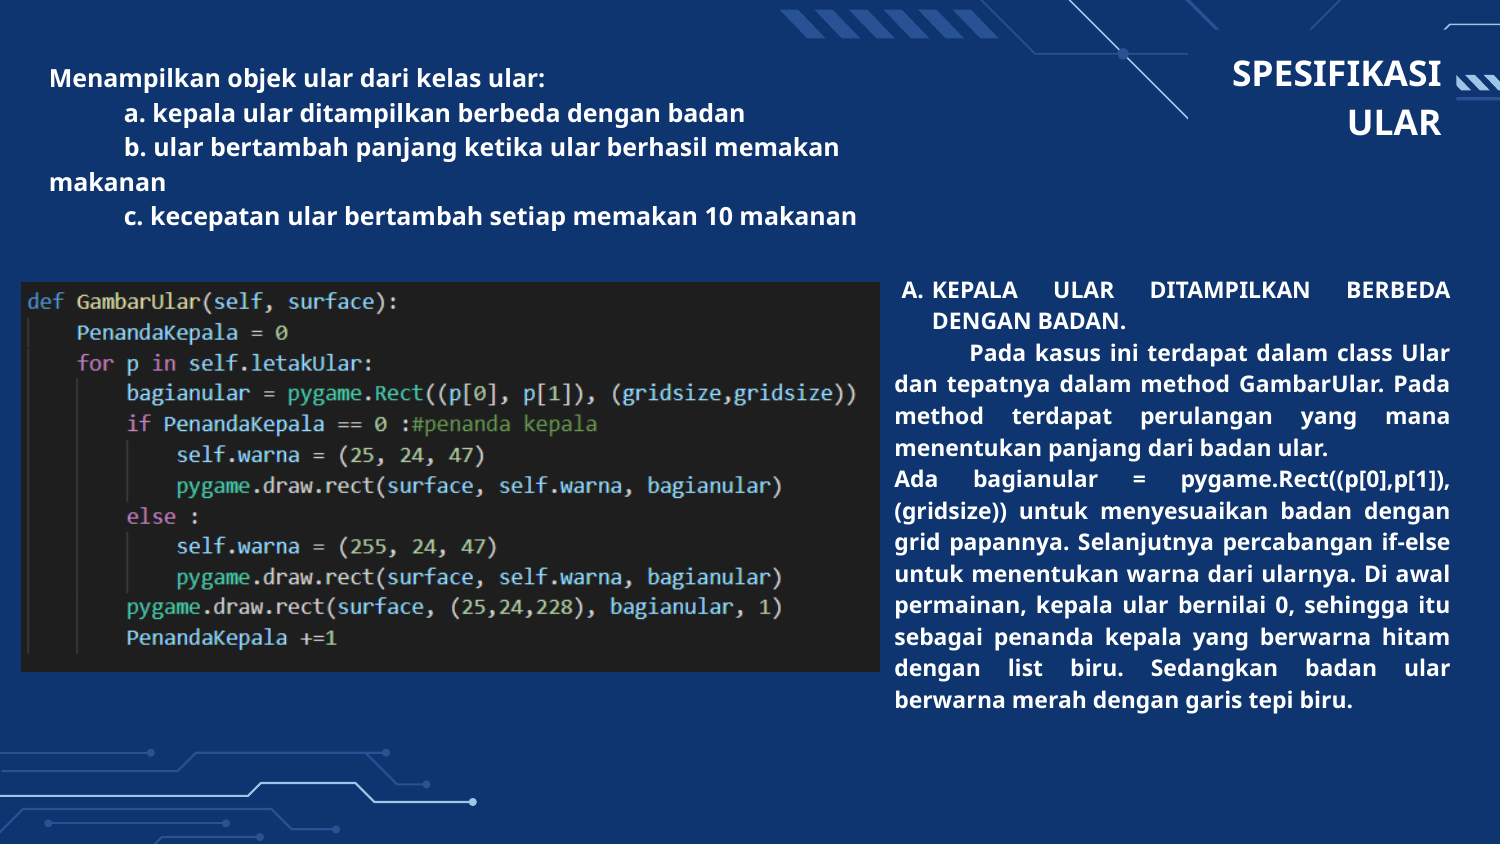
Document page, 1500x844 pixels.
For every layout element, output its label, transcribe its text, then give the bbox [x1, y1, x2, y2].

text_box SPESIFIKASI ULAR [1188, 29, 1457, 158]
text_box Menampilkan objek ular dari kelas ular: a. kepala ular ditampilkan berbeda dengan badan b. ular bertambah panjang ketika ular berhasil memakan makanan c. kecepatan ular bertambah setiap memakan 10 makanan [33, 43, 890, 246]
text_box KEPALA ULAR DITAMPILKAN BERBEDA DENGAN BADAN. Pada kasus ini terdapat dalam class Ular dan tepatnya dalam method GambarUlar. Pada method terdapat perulangan yang mana menentukan panjang dari badan ular. Ada bagianular = pygame.Rect((p[0],p[1]), (gridsize)) untuk menyesuaikan badan dengan grid papannya. Selanjutnya percabangan if-else untuk menentukan warna dari ularnya. Di awal permainan, kepala ular bernilai 0, sehingga itu sebagai penanda kepala yang berwarna hitam dengan list biru. Sedangkan badan ular berwarna merah dengan garis tepi biru. [879, 256, 1467, 728]
picture [20, 281, 880, 673]
